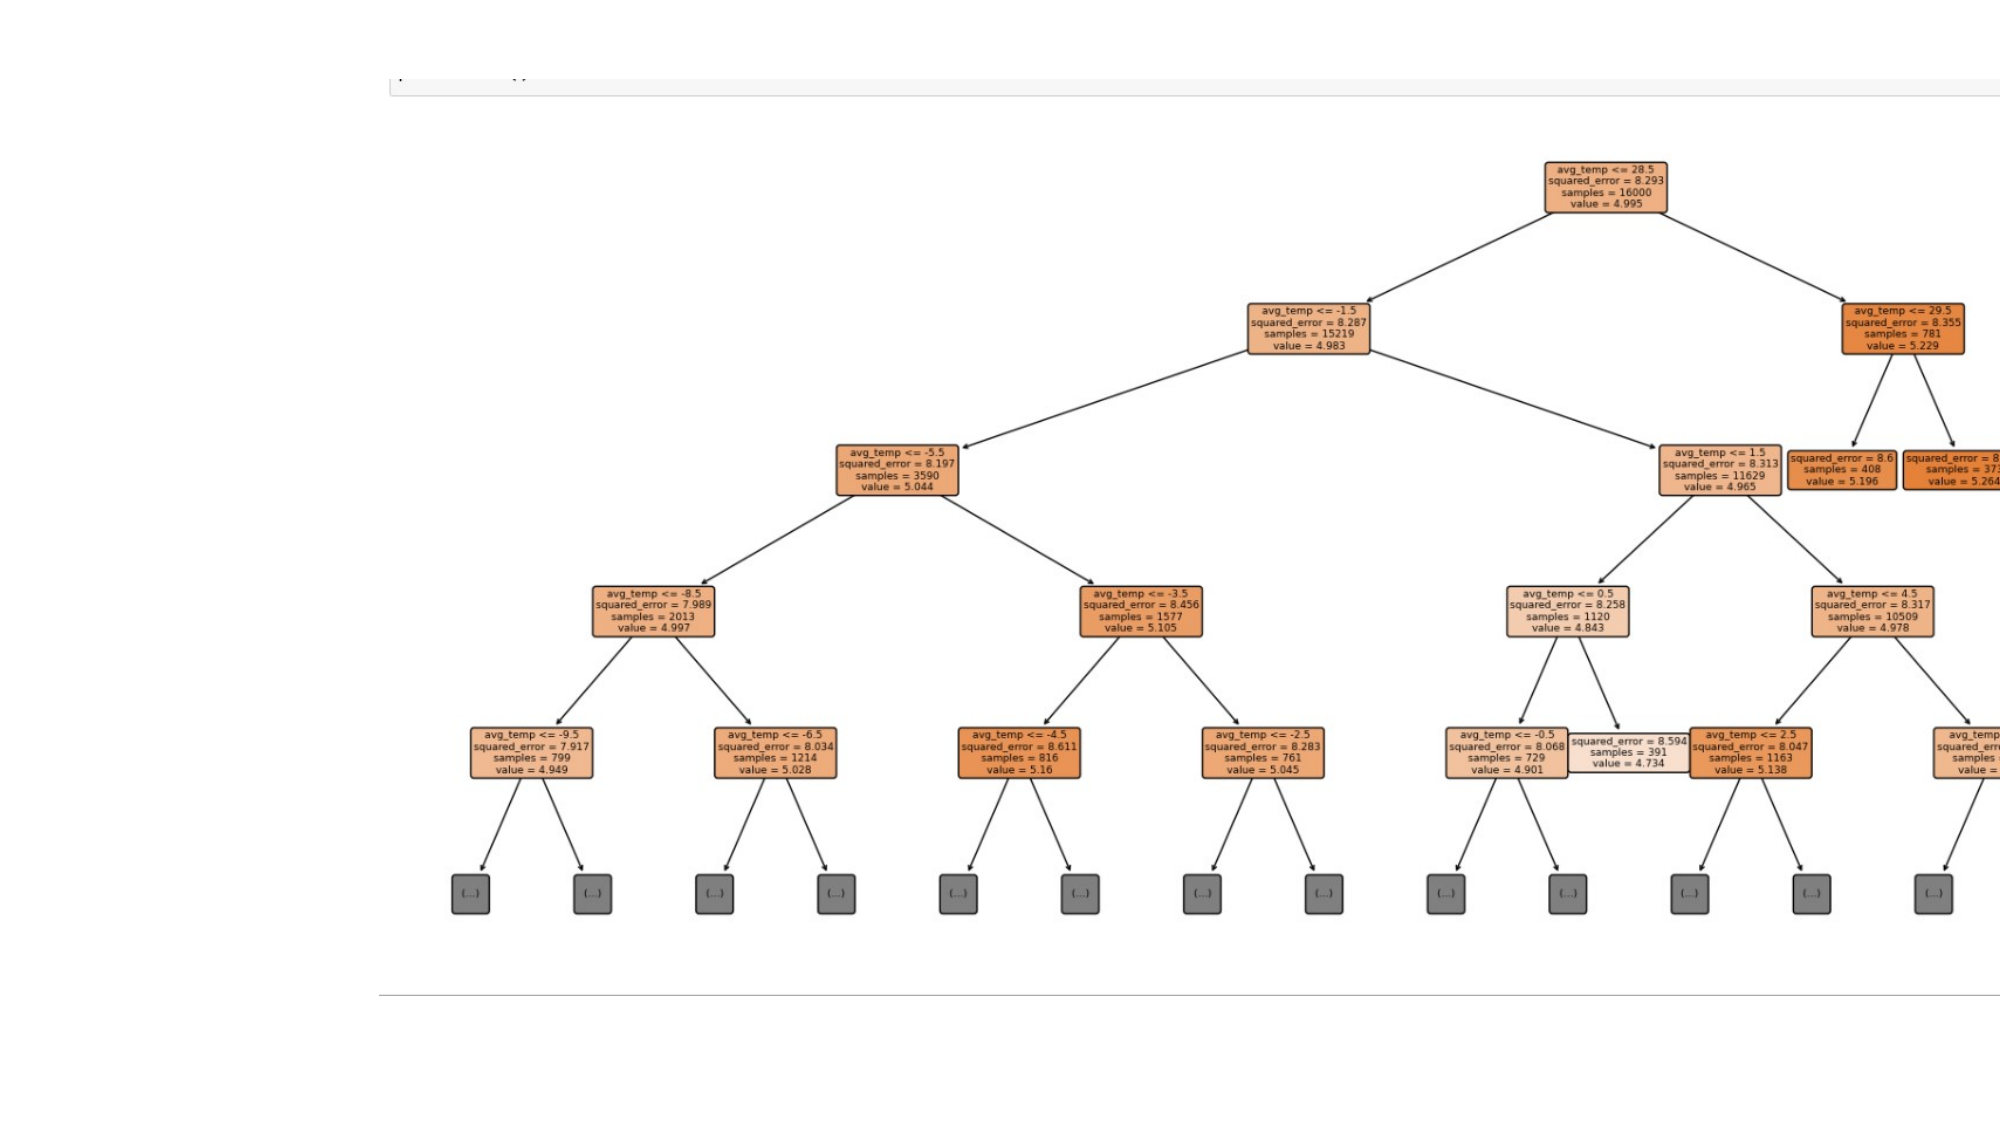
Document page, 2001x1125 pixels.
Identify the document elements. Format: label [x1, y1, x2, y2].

picture [379, 79, 2000, 996]
